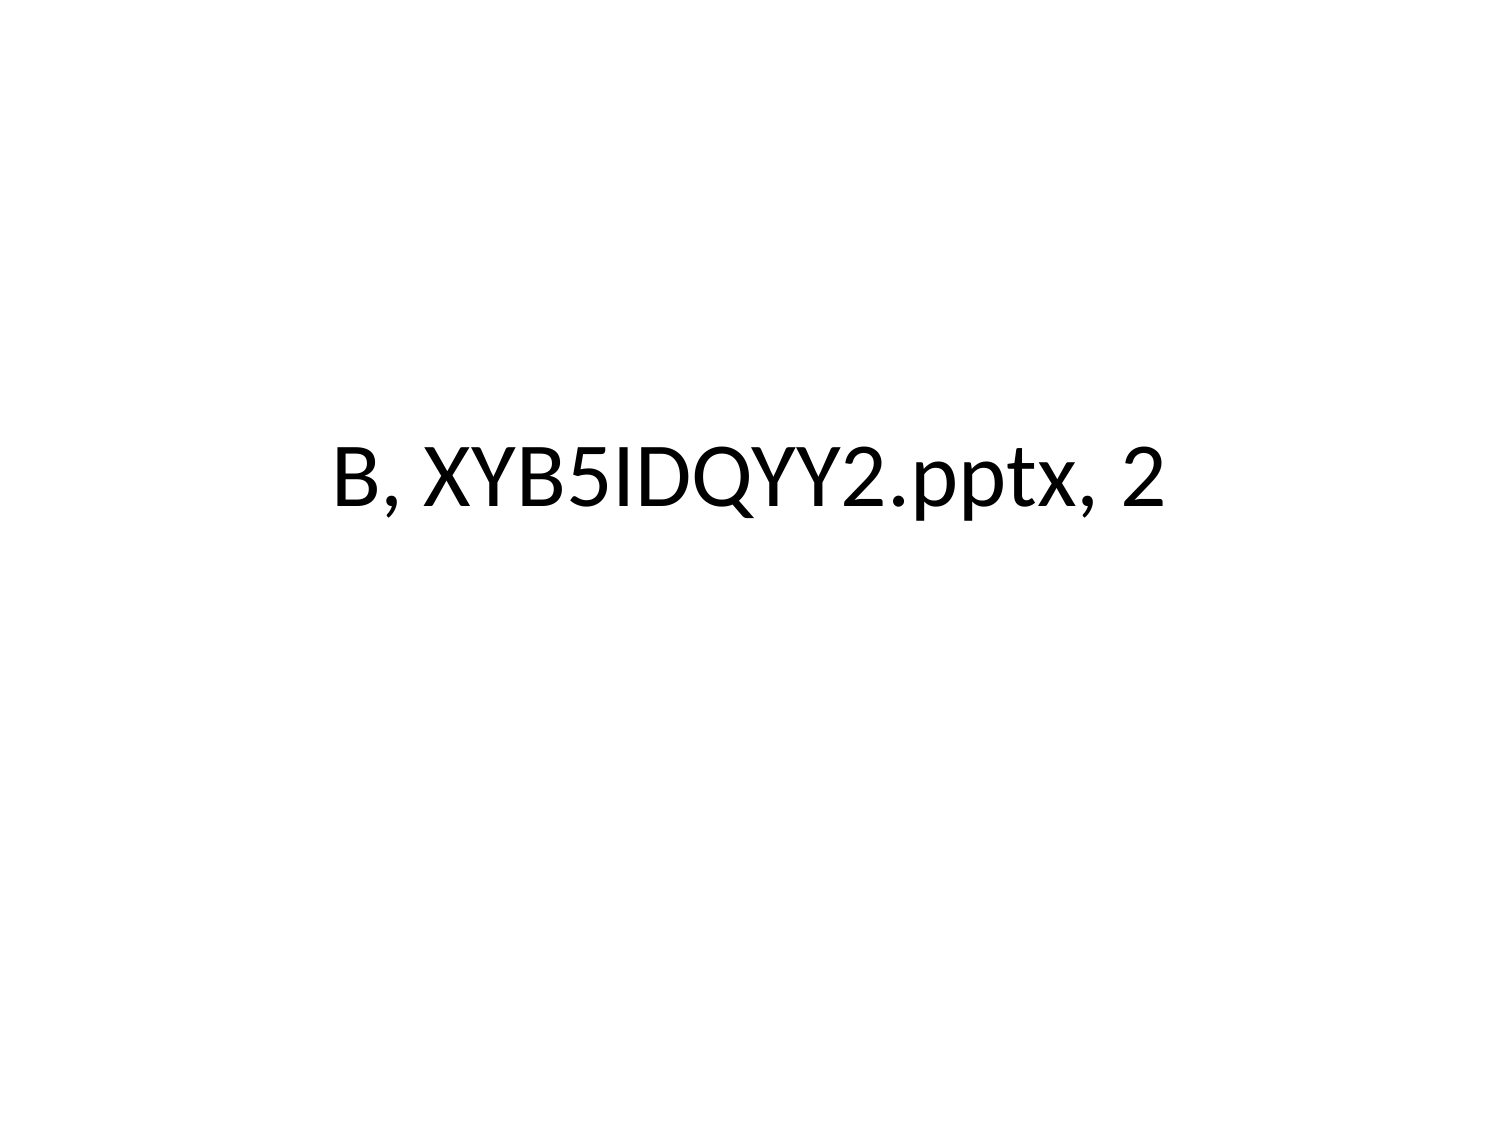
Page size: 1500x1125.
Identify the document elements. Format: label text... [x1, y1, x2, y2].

title B, XYB5IDQYY2.pptx, 2 [112, 349, 1388, 591]
